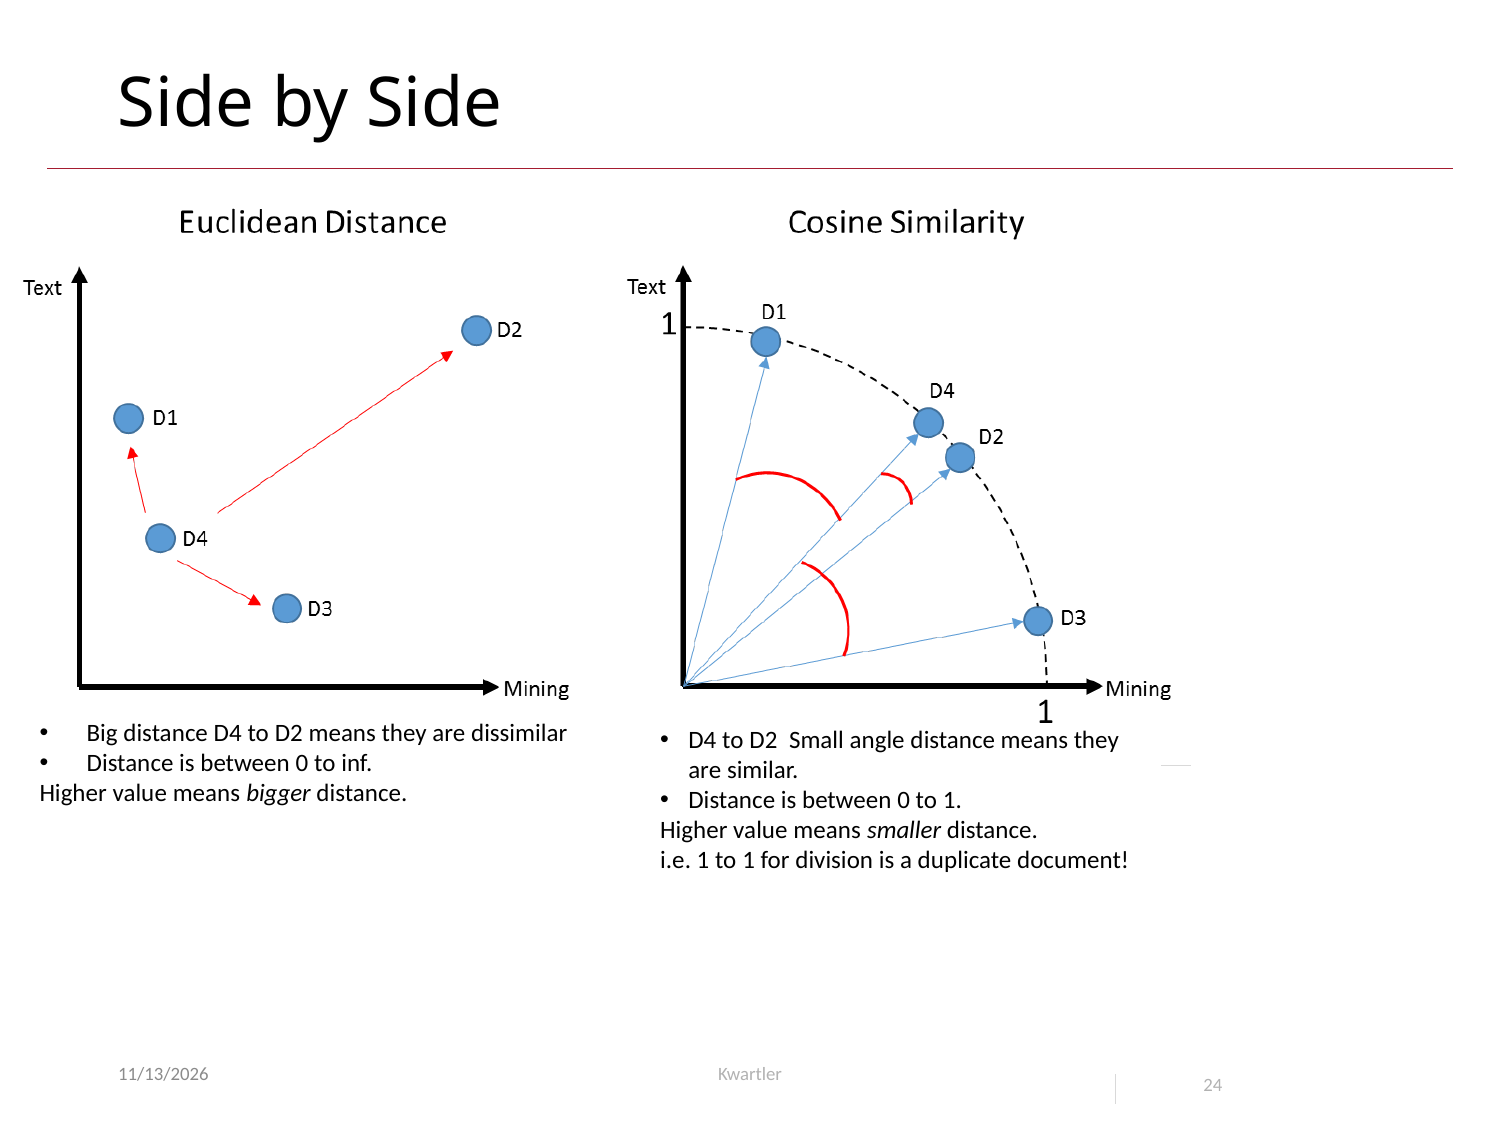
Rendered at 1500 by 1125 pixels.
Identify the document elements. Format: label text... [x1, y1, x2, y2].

footer Kwartler [496, 1042, 1004, 1103]
text_box D4 to D2 Small angle distance means they are similar. Distance is between 0 to 1. Higher value means smaller distance. i.e. 1 to 1 for division is a duplicate document! [645, 753, 1163, 881]
text_box Big distance D4 to D2 means they are dissimilar Distance is between 0 to inf. Higher value means bigger distance. [24, 753, 636, 859]
picture [8, 188, 1178, 753]
slide_number 24 [1188, 1042, 1330, 1103]
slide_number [103, 1042, 441, 1103]
title Side by Side [103, 59, 1397, 157]
